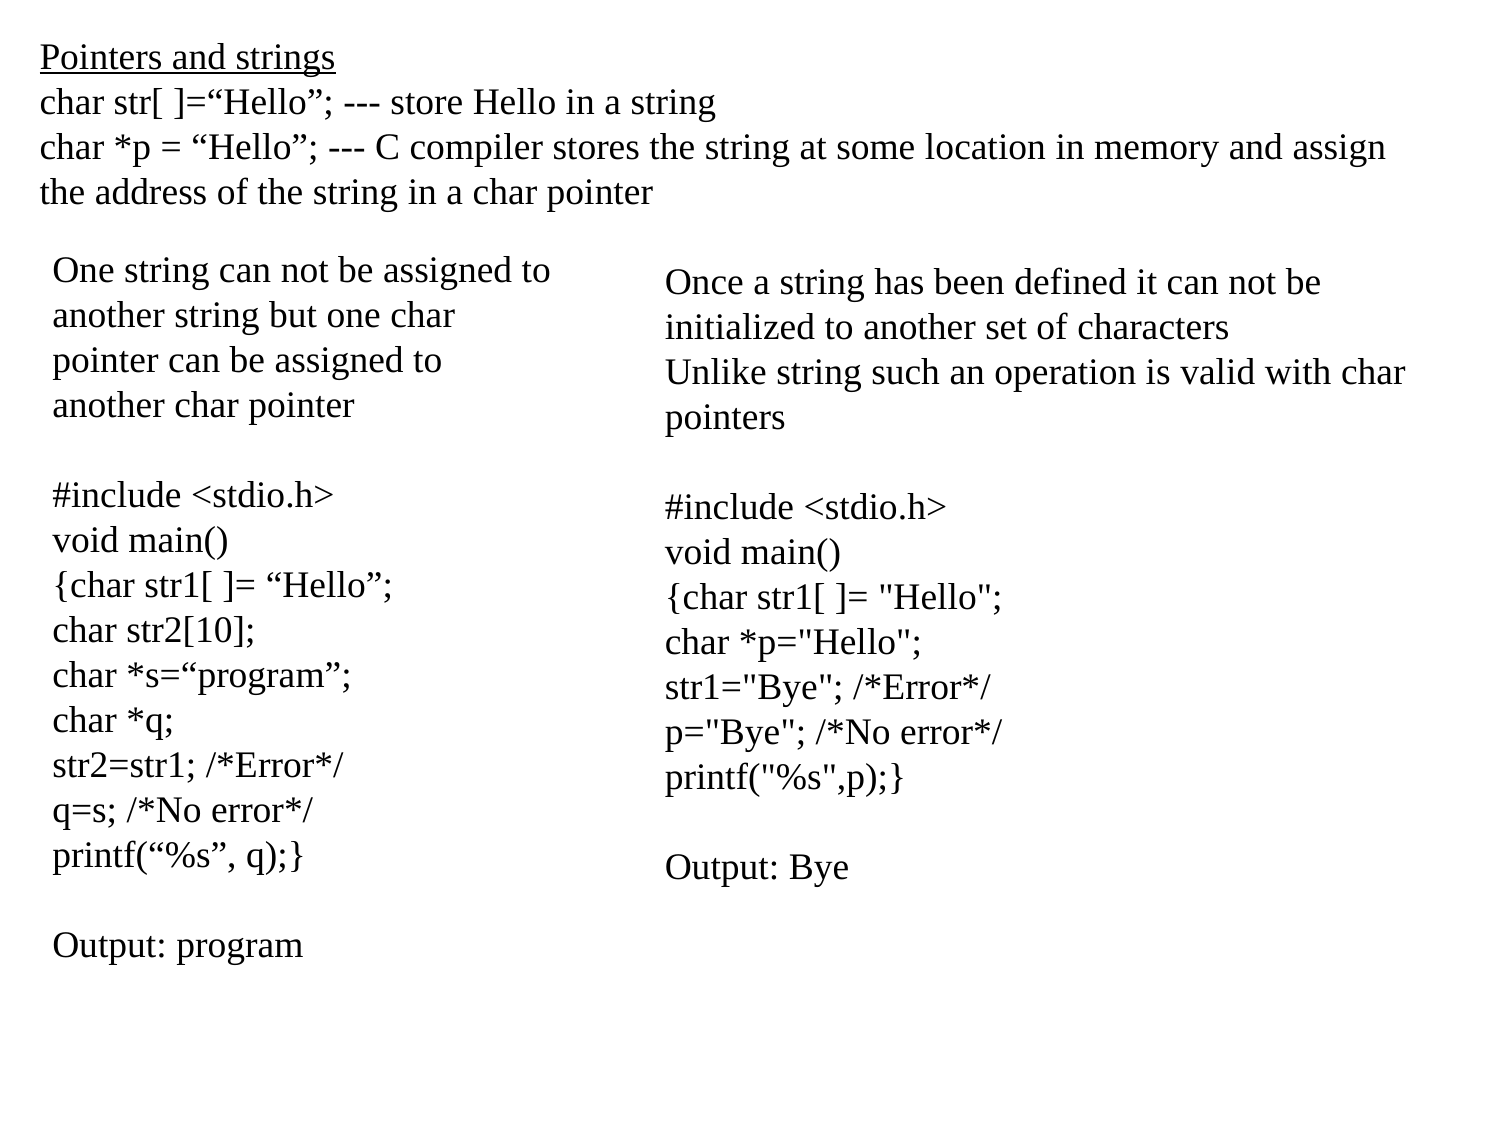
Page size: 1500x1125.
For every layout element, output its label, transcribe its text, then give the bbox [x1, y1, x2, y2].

text_box One string can not be assigned to another string but one char pointer can be assigned to another char pointer #include <stdio.h> void main() {char str1[ ]= “Hello”; char str2[10]; char *s=“program”; char *q; str2=str1; /*Error*/ q=s; /*No error*/ printf(“%s”, q);} Output: program [37, 237, 575, 973]
text_box Once a string has been defined it can not be initialized to another set of characters Unlike string such an operation is valid with char pointers #include <stdio.h> void main() {char str1[ ]= "Hello"; char *p="Hello"; str1="Bye"; /*Error*/ p="Bye"; /*No error*/ printf("%s",p);} Output: Bye [649, 249, 1463, 895]
text_box Pointers and strings char str[ ]=“Hello”; --- store Hello in a string char *p = “Hello”; --- C compiler stores the string at some location in memory and assign the address of the string in a char pointer [24, 24, 1450, 220]
